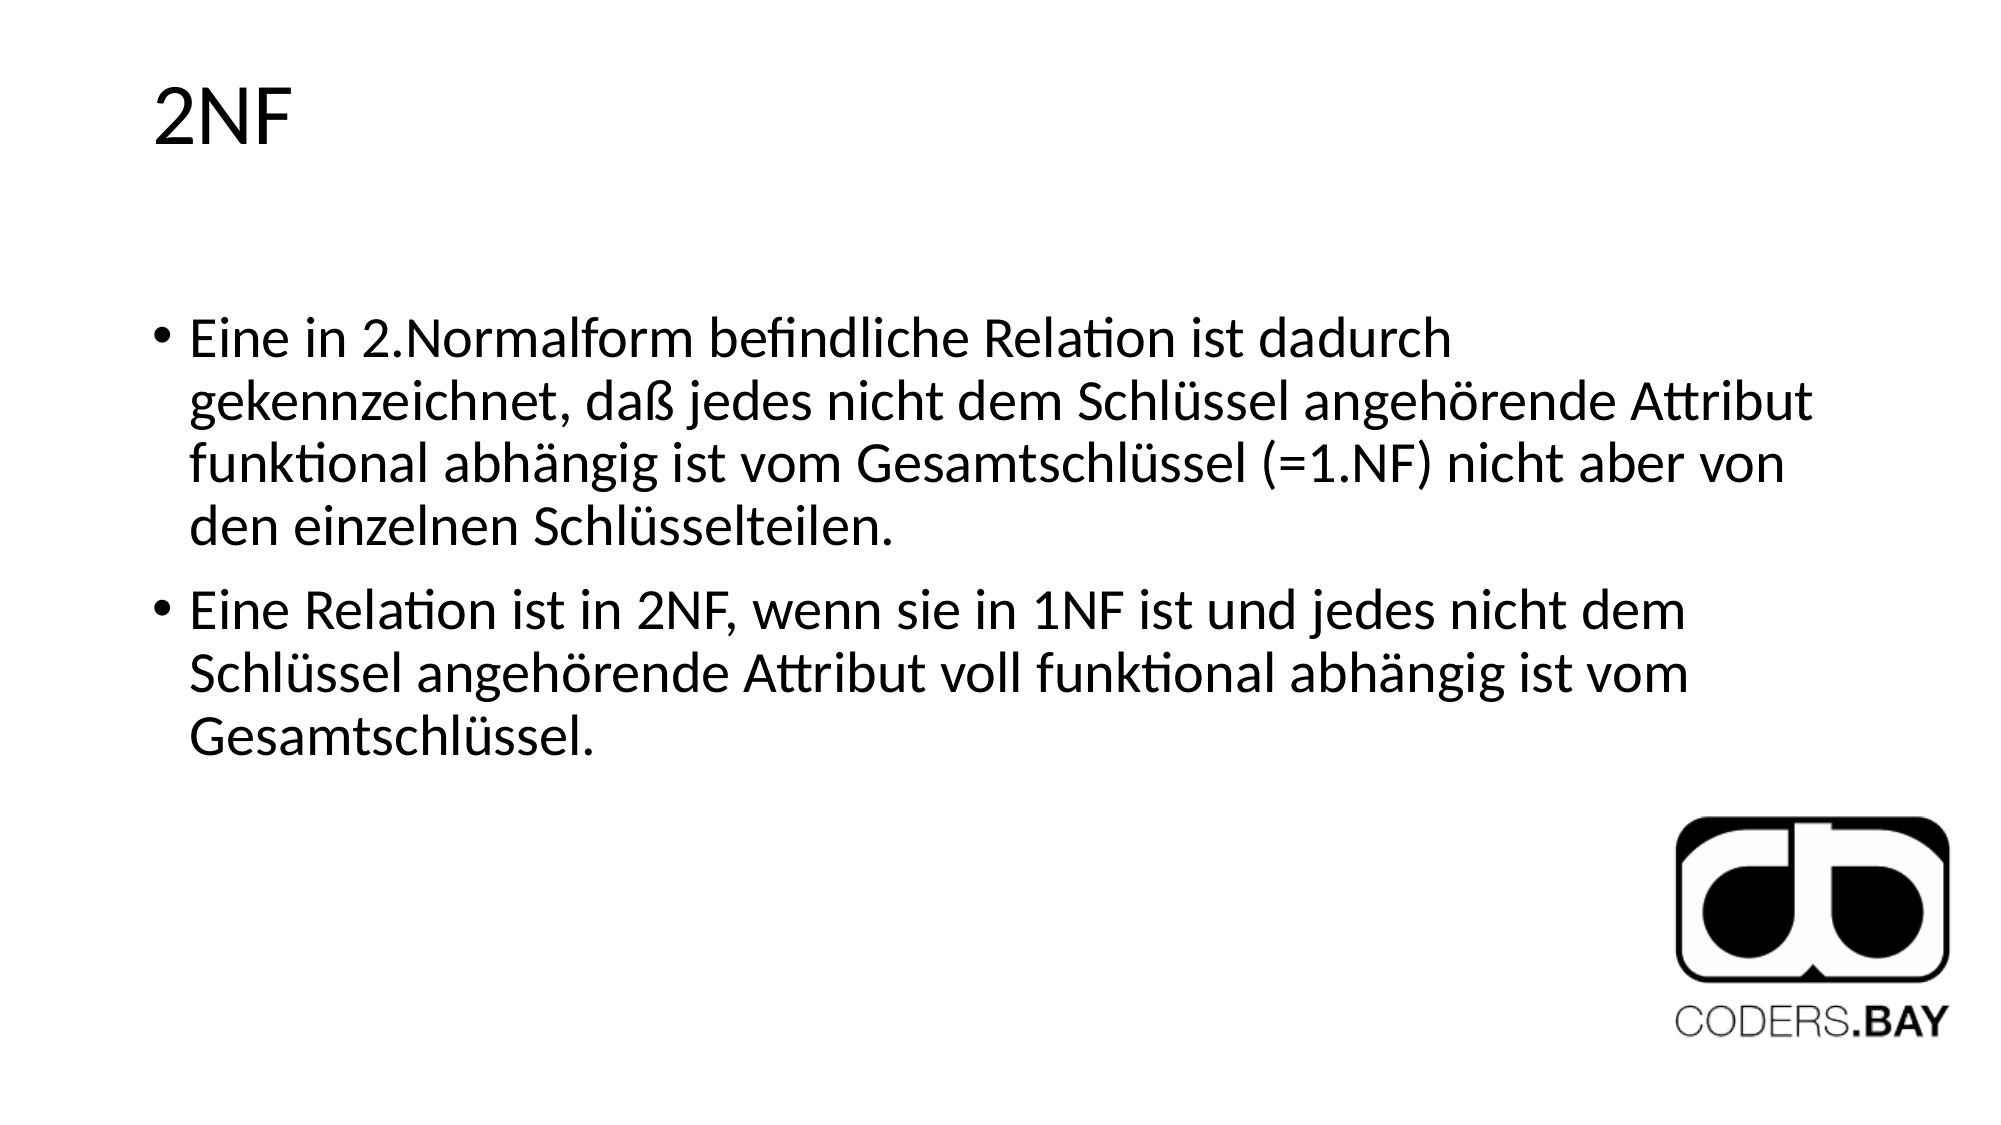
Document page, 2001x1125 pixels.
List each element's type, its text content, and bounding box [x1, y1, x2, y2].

title 2NF [137, 59, 1863, 278]
picture [1637, 750, 1990, 1103]
list Eine in 2.Normalform befindliche Relation ist dadurch gekennzeichnet, daß jedes nicht dem Schlüssel angehörende Attribut funktional abhängig ist vom Gesamtschlüssel (=1.NF) nicht aber von den einzelnen Schlüsselteilen. Eine Relation ist in 2NF, wenn sie in 1NF ist und jedes nicht dem Schlüssel angehörende Attribut voll funktional abhängig ist vom Gesamtschlüssel. [137, 299, 1863, 1014]
